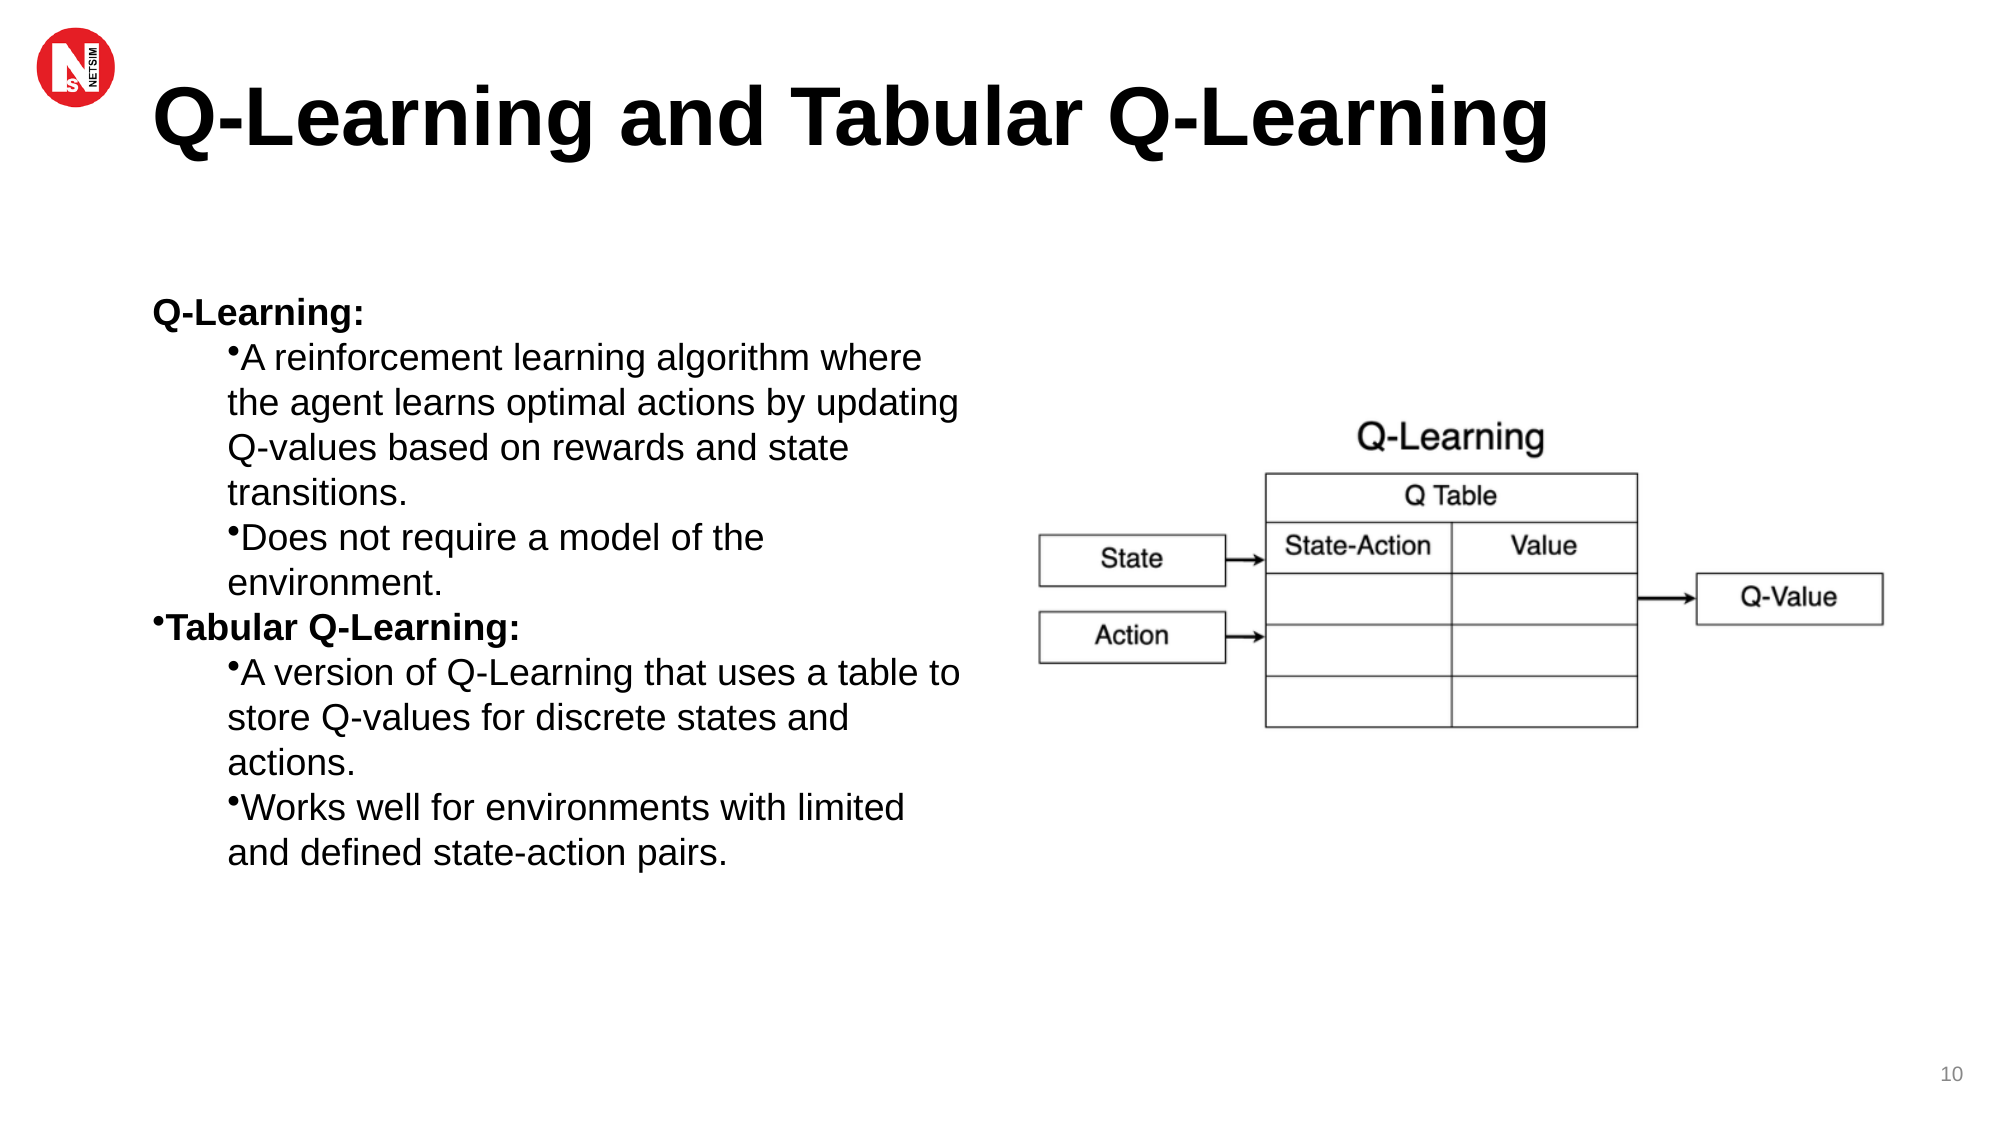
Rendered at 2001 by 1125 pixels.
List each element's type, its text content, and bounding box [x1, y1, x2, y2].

picture [1017, 381, 1921, 744]
slide_number 10 [1805, 1042, 1979, 1103]
picture [31, 26, 121, 111]
title Q-Learning and Tabular Q-Learning [137, 59, 1863, 278]
list Q-Learning: A reinforcement learning algorithm where the agent learns optimal actions by updating Q-values based on rewards and state transitions. Does not require a model of the environment. Tabular Q-Learning: A version of Q-Learning that uses a table to store Q-values for discrete states and actions. Works well for environments with limited and defined state-action pairs. [137, 276, 983, 930]
